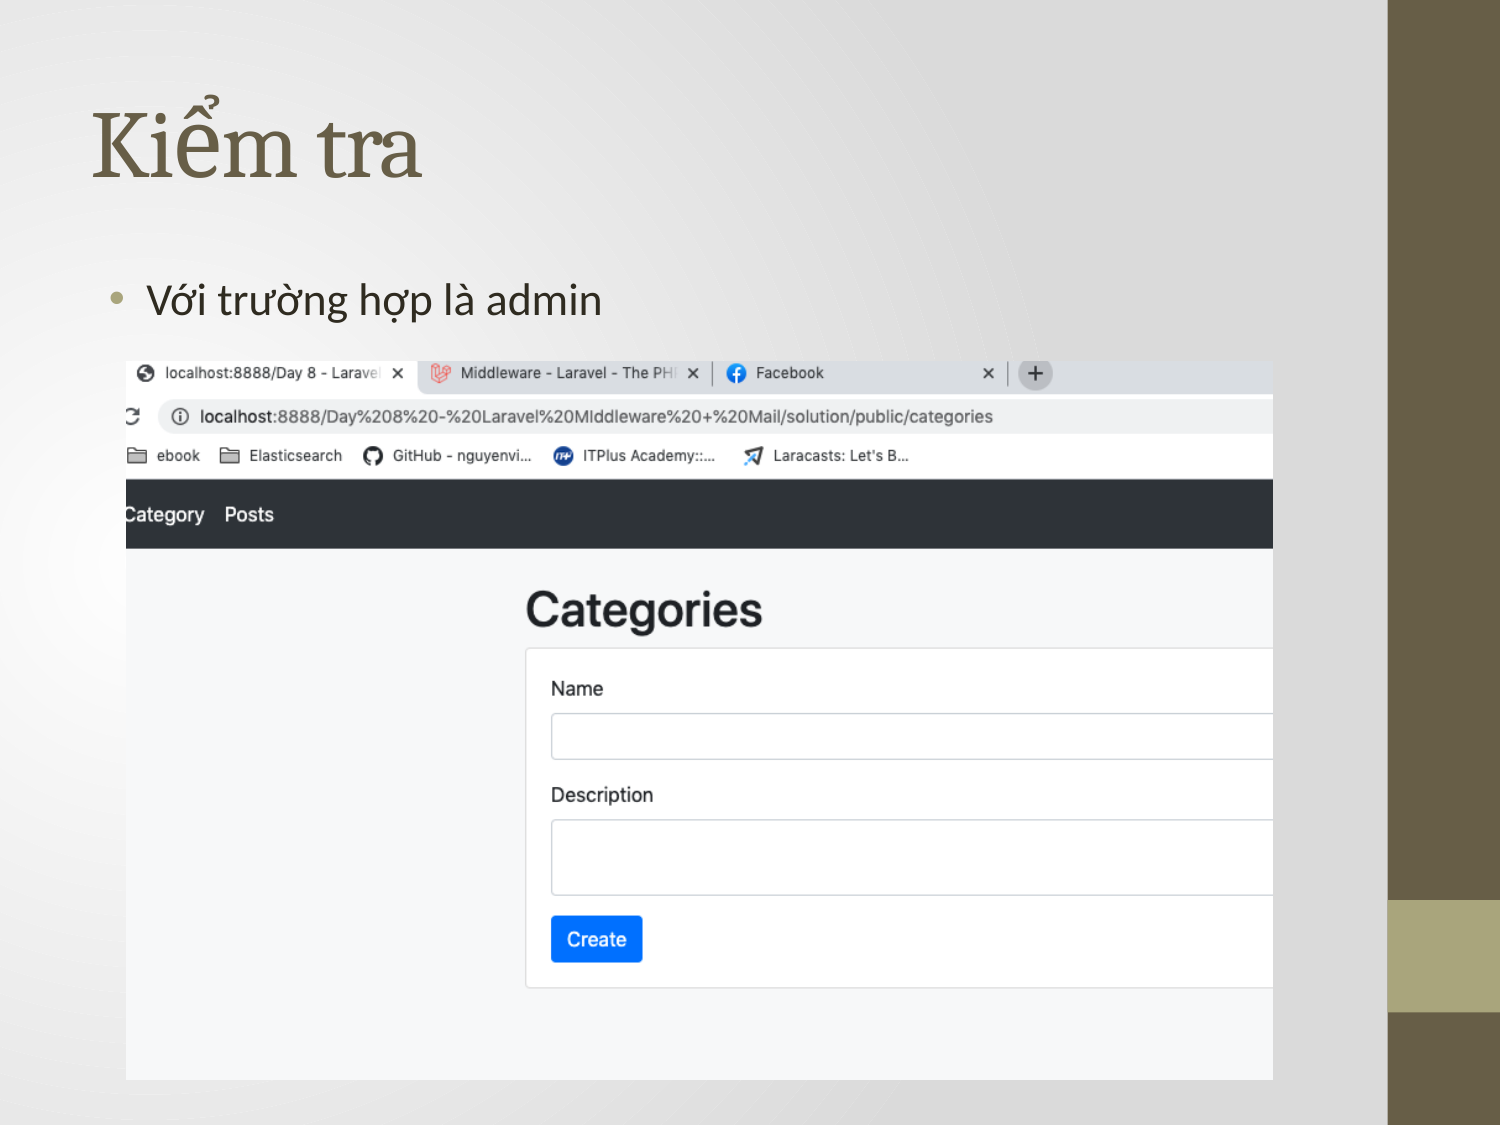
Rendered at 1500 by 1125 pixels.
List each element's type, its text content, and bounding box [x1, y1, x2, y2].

picture [126, 360, 1274, 1081]
list Với trường hợp là admin [75, 262, 1325, 1050]
title Kiểm tra [75, 45, 1325, 233]
